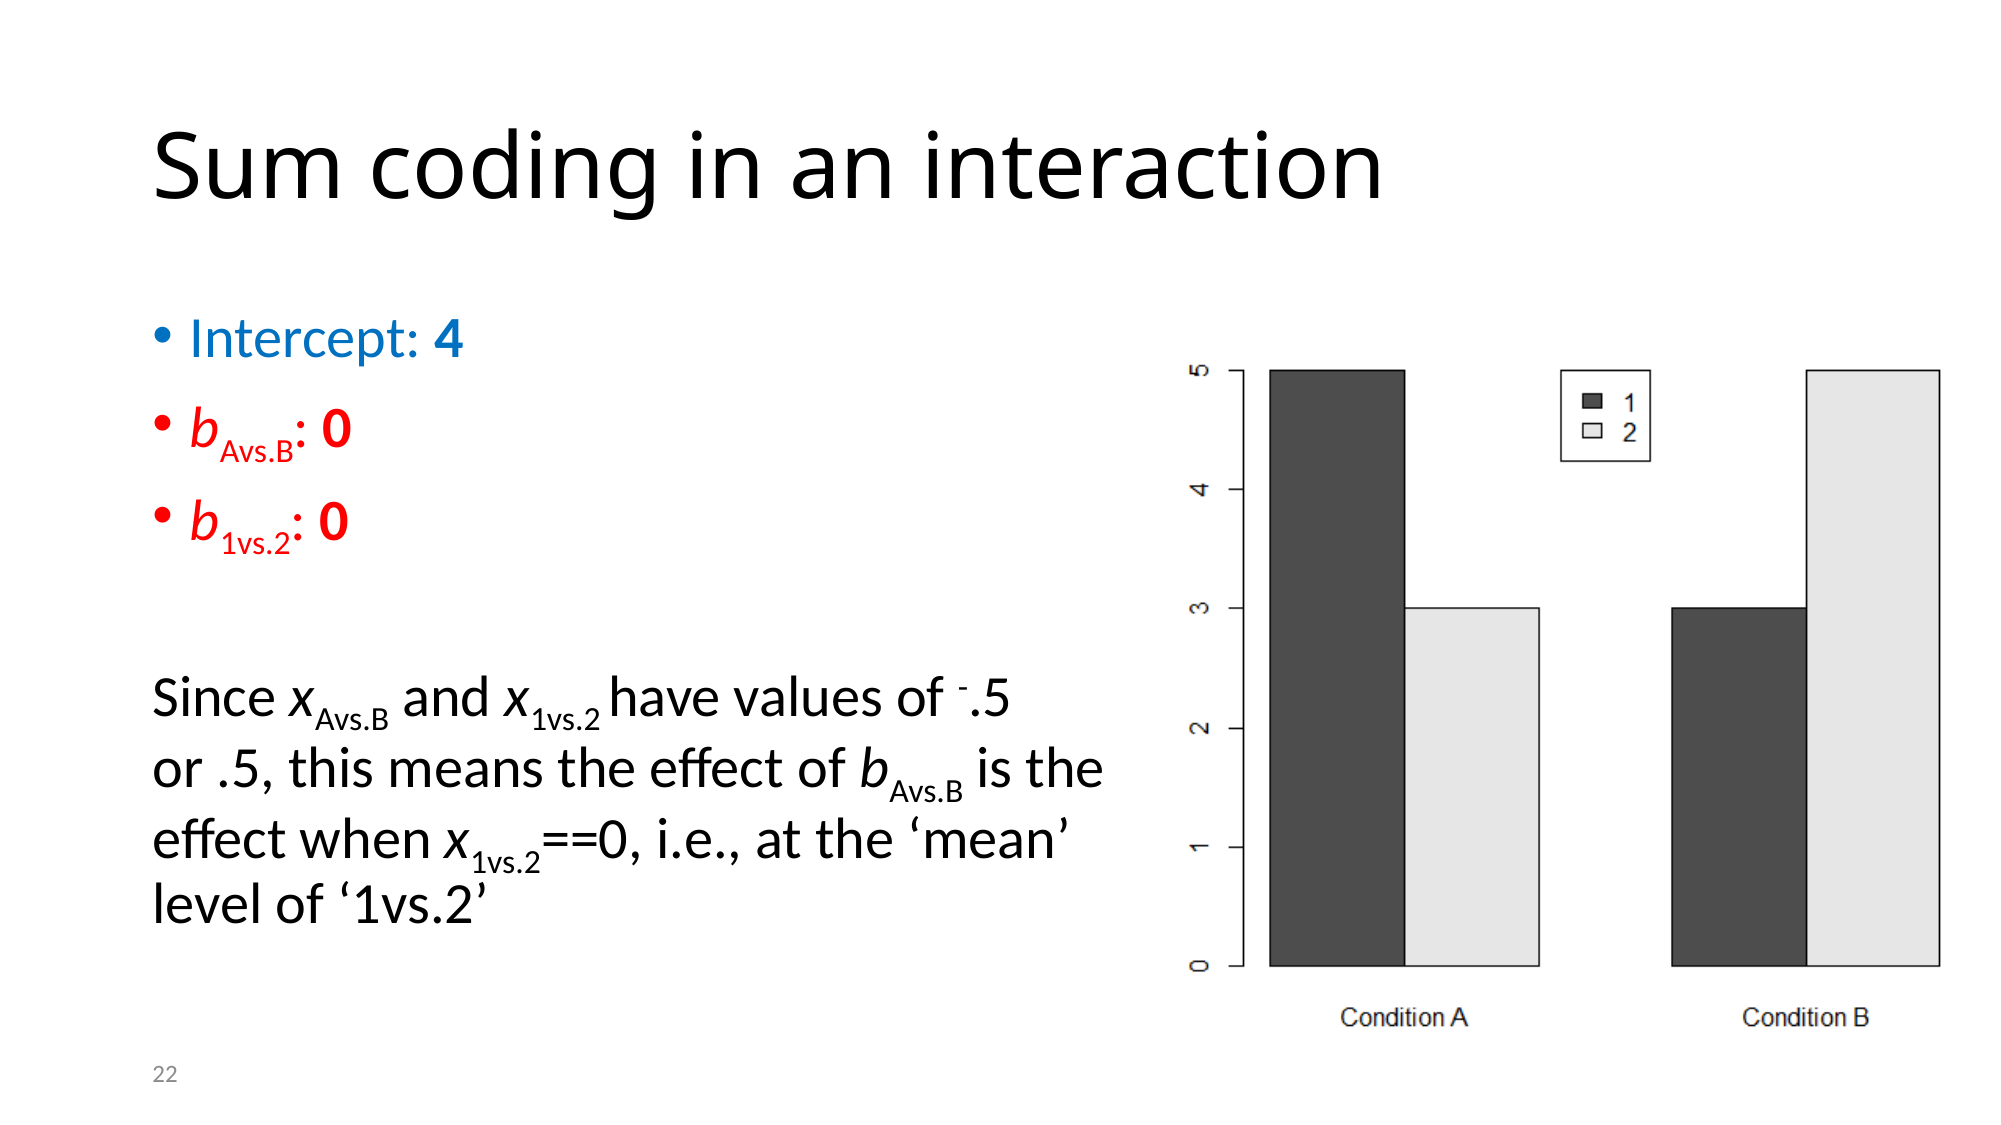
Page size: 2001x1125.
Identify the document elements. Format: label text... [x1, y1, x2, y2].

picture [1121, 248, 2000, 1125]
slide_number 22 [137, 1042, 588, 1103]
title Sum coding in an interaction [137, 59, 1863, 278]
text_box Intercept: 4 bAvs.B: 0 b1vs.2: 0 Since xAvs.B and x1vs.2 have values of -.5 or .5, this means the effect of bAvs.B is the effect when x1vs.2==0, i.e., at the ‘mean’ level of ‘1vs.2’ [137, 299, 1121, 1014]
